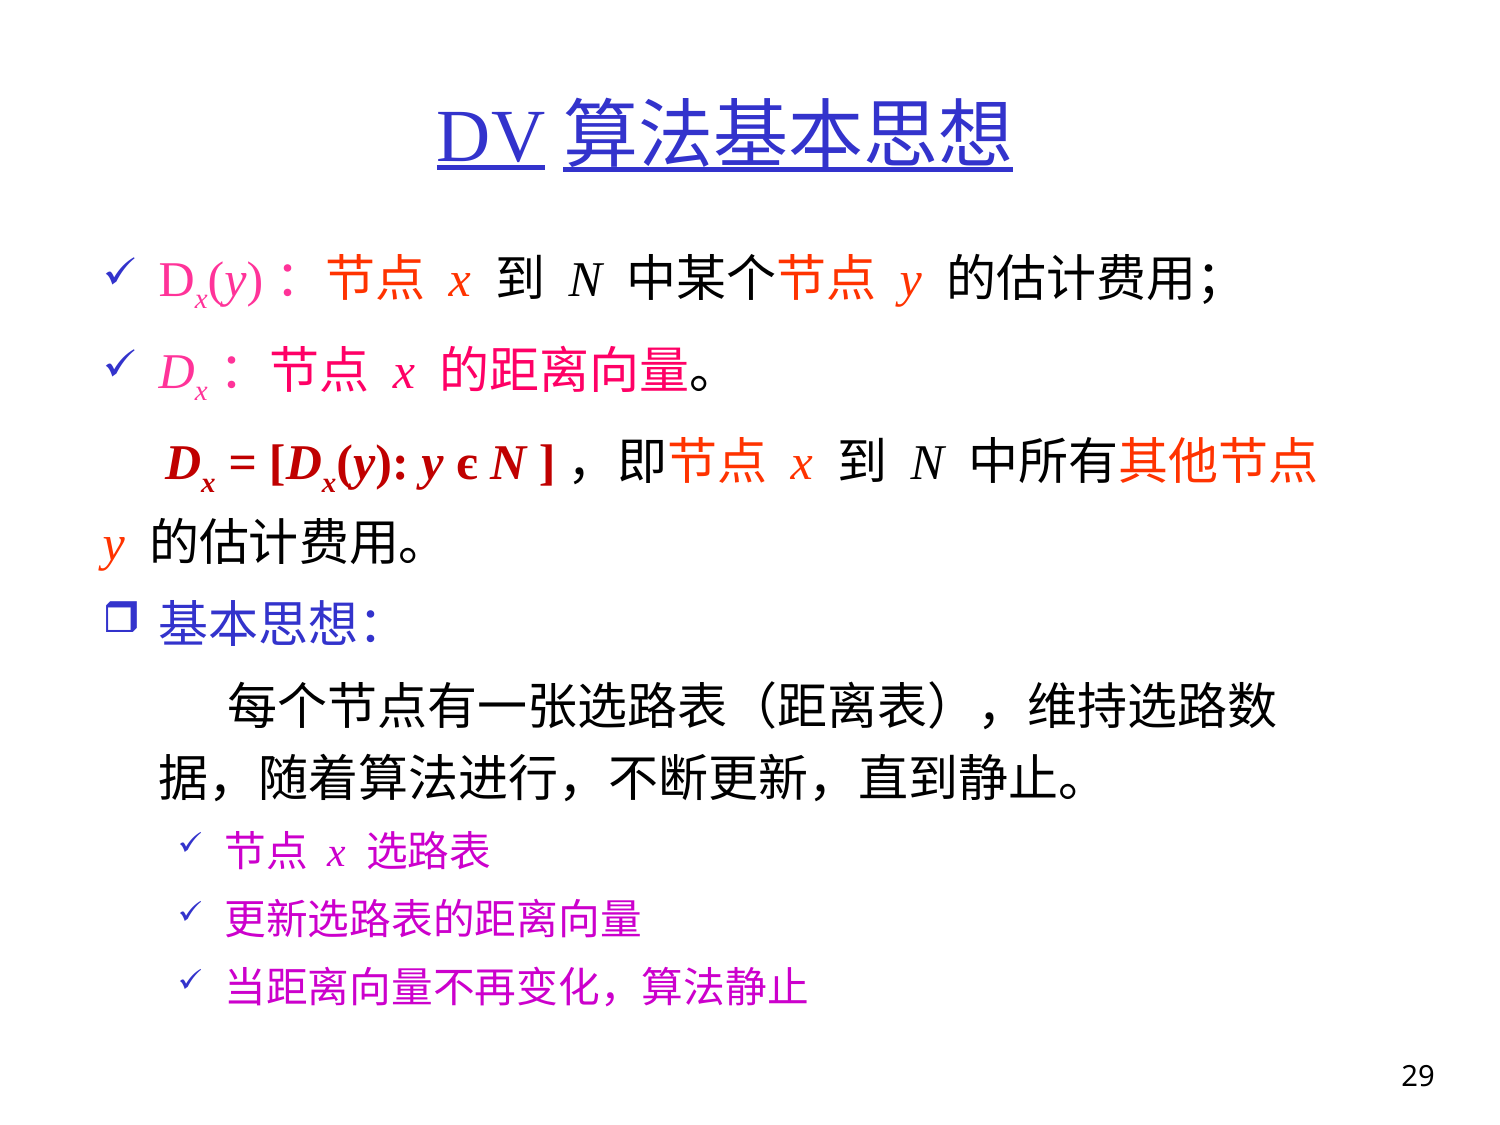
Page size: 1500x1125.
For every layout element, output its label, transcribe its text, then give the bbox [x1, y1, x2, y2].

slide_number 29 [1339, 1050, 1450, 1125]
title DV算法基本思想 [87, 37, 1363, 224]
list Dx(y)：节点 x 到 N 中某个节点 y 的估计费用； Dx：节点 x 的距离向量。 Dx = [Dx(y): y є N ]，即节点 x 到 N 中所有其他节点 y 的估计费用。 基本思想： 每个节点有一张选路表（距离表），维持选路数据，随着算法进行，不断更新，直到静止。 节点 x 选路表 更新选路表的距离向量 当距离向量不再变化，算法静止 [87, 224, 1363, 1060]
